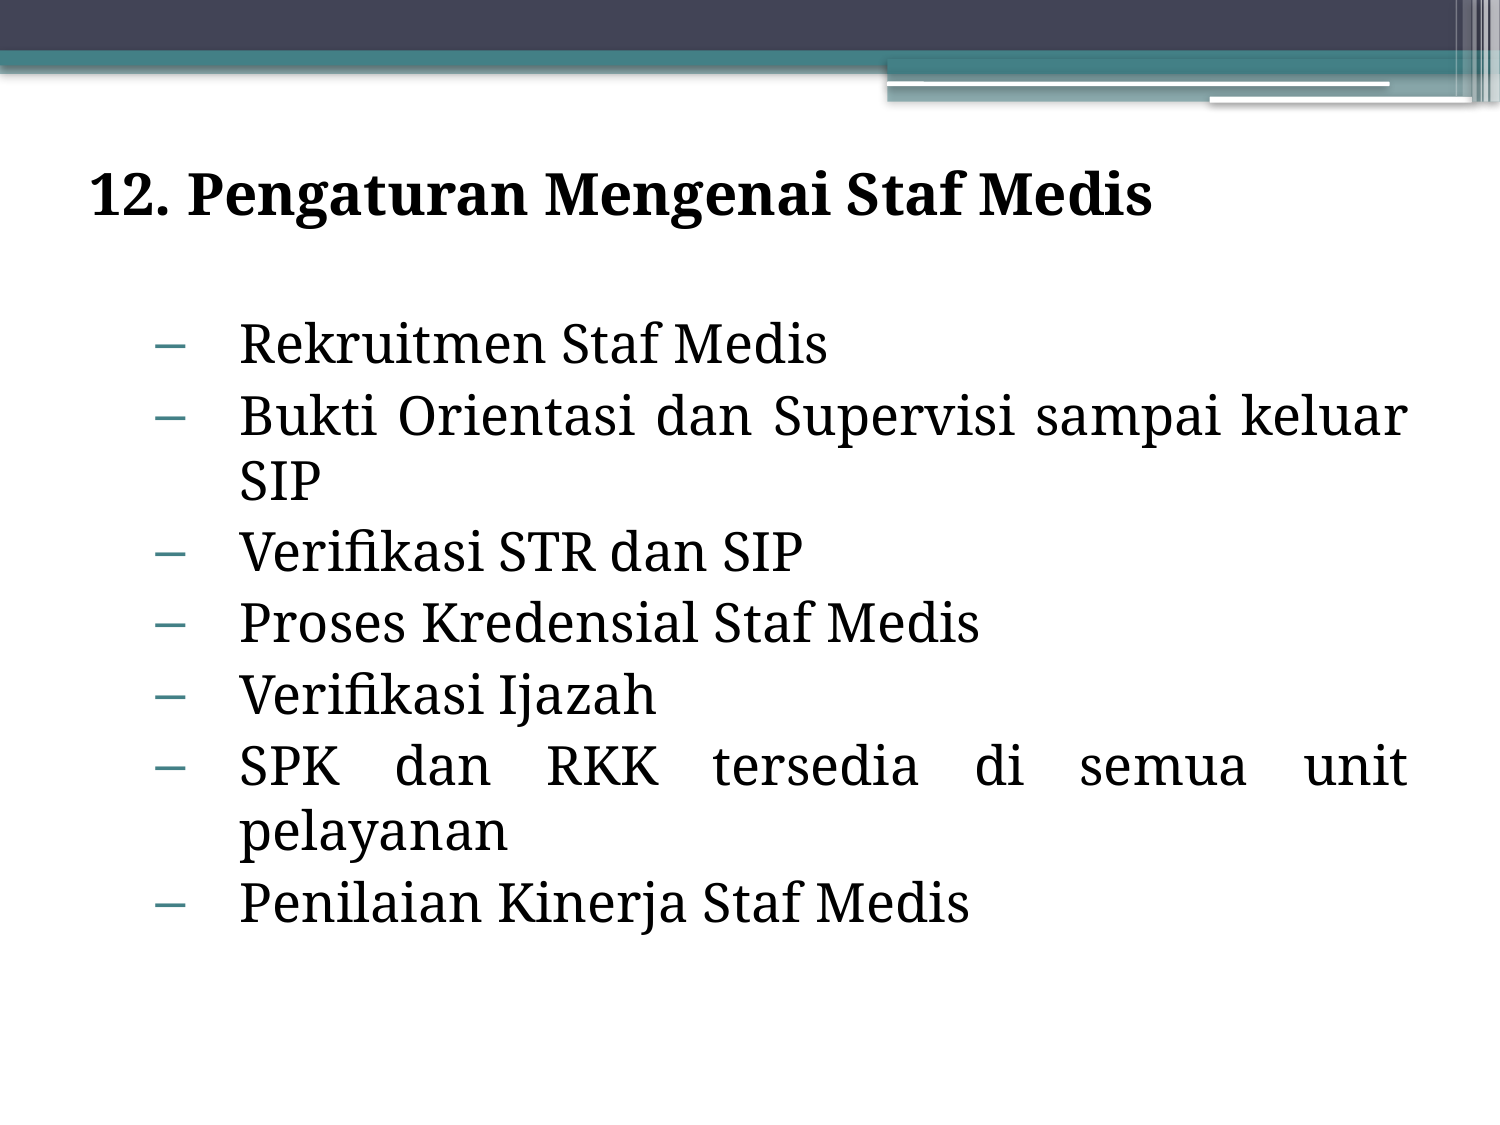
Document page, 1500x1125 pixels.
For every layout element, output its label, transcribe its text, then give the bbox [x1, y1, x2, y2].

list 12. Pengaturan Mengenai Staf Medis Rekruitmen Staf Medis Bukti Orientasi dan Supervisi sampai keluar SIP Verifikasi STR dan SIP Proses Kredensial Staf Medis Verifikasi Ijazah SPK dan RKK tersedia di semua unit pelayanan Penilaian Kinerja Staf Medis [75, 149, 1425, 1005]
